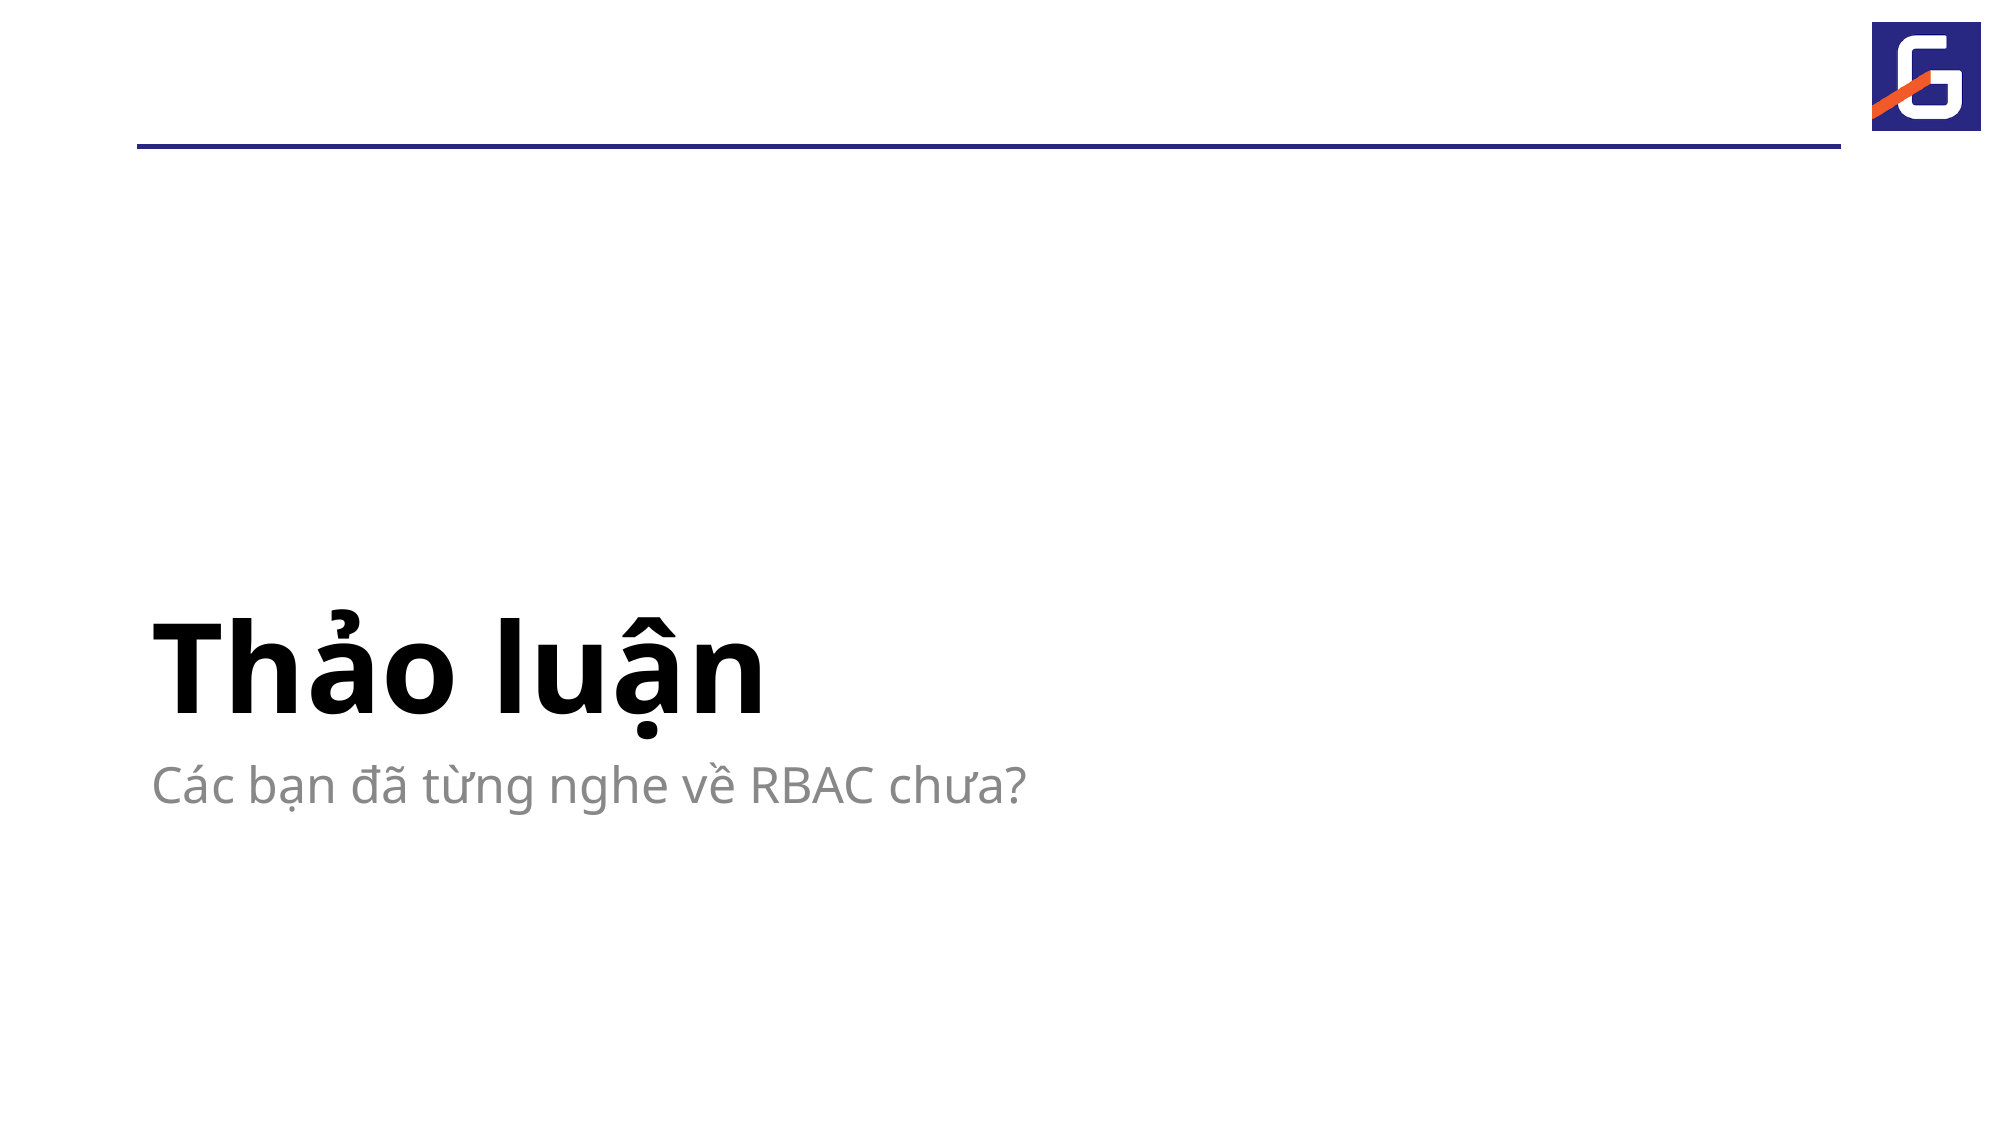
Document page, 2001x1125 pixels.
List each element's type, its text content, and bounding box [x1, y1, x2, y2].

picture [1872, 22, 1981, 131]
title Thảo luận [136, 280, 1862, 749]
list Các bạn đã từng nghe về RBAC chưa? [136, 752, 1862, 999]
